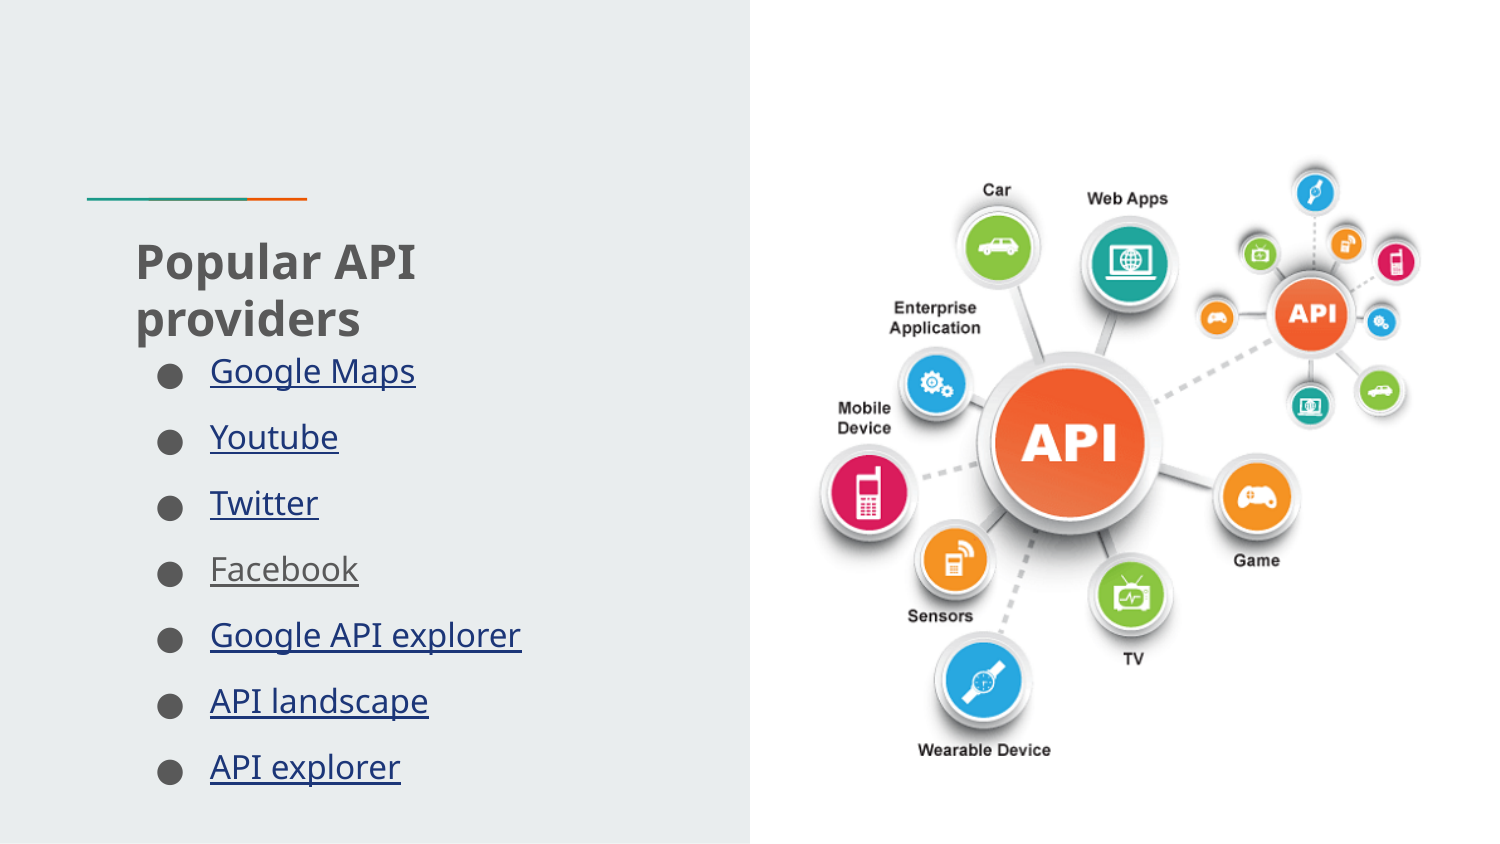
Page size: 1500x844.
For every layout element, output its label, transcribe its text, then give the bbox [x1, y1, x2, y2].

title Popular API providers [119, 216, 662, 311]
subtitle Google Maps Youtube Twitter Facebook Google API explorer API landscape API explorer [119, 335, 662, 460]
picture [802, 153, 1432, 762]
